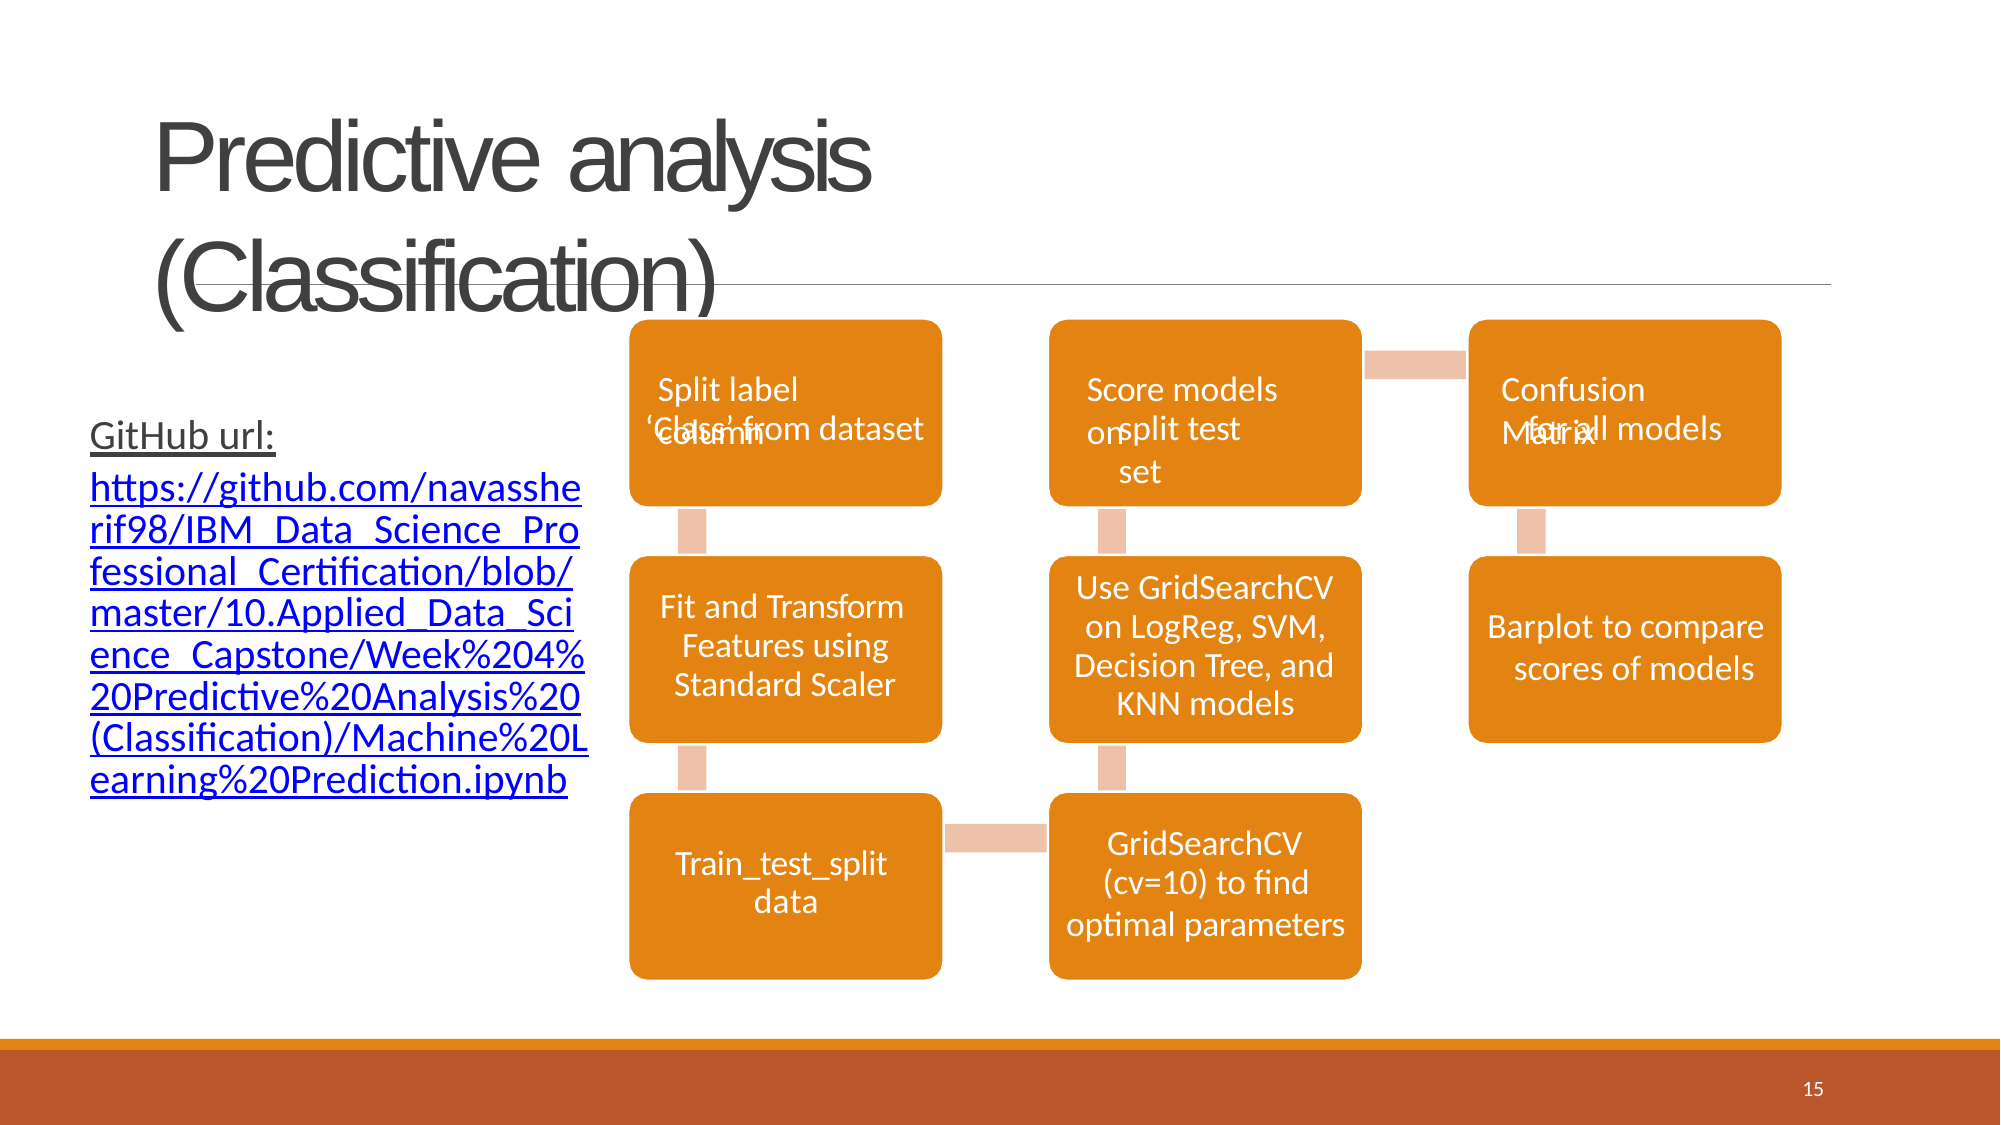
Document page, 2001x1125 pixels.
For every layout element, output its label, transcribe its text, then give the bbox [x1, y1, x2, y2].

title Predictive analysis (Classification) [150, 89, 1450, 332]
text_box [1467, 318, 1784, 554]
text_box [627, 554, 944, 791]
text_box GitHub url: https://github.com/navassherif98/IBM_Data_Science_Professional_Certification/blob/master/10.Applied_Data_Science_Capstone/Week%204%20Predictive%20Analysis%20(Classification)/Machine%20Learning%20Prediction.ipynb [87, 405, 590, 510]
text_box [1047, 516, 1364, 745]
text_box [627, 318, 944, 554]
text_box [627, 791, 1042, 982]
slide_number <number> [1795, 1077, 1831, 1125]
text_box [1047, 318, 1465, 508]
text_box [1467, 554, 1784, 745]
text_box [1047, 752, 1364, 982]
